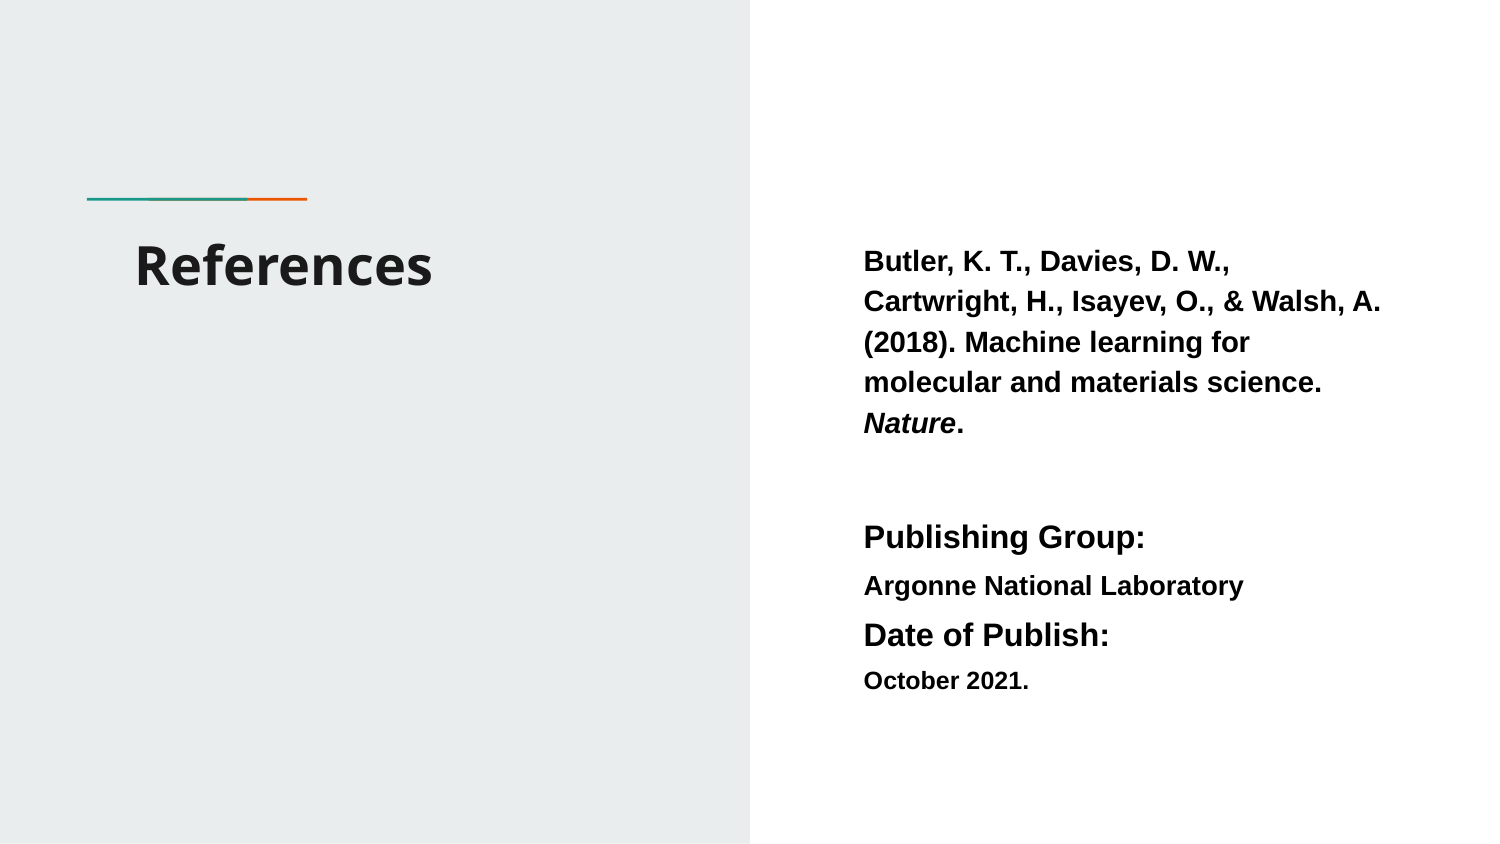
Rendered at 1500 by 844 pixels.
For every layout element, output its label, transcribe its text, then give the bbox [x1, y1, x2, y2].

title References [119, 216, 662, 494]
list Butler, K. T., Davies, D. W., Cartwright, H., Isayev, O., & Walsh, A. (2018). Machine learning for molecular and materials science. Nature. Publishing Group: Argonne National Laboratory Date of Publish: October 2021. [848, 221, 1403, 719]
